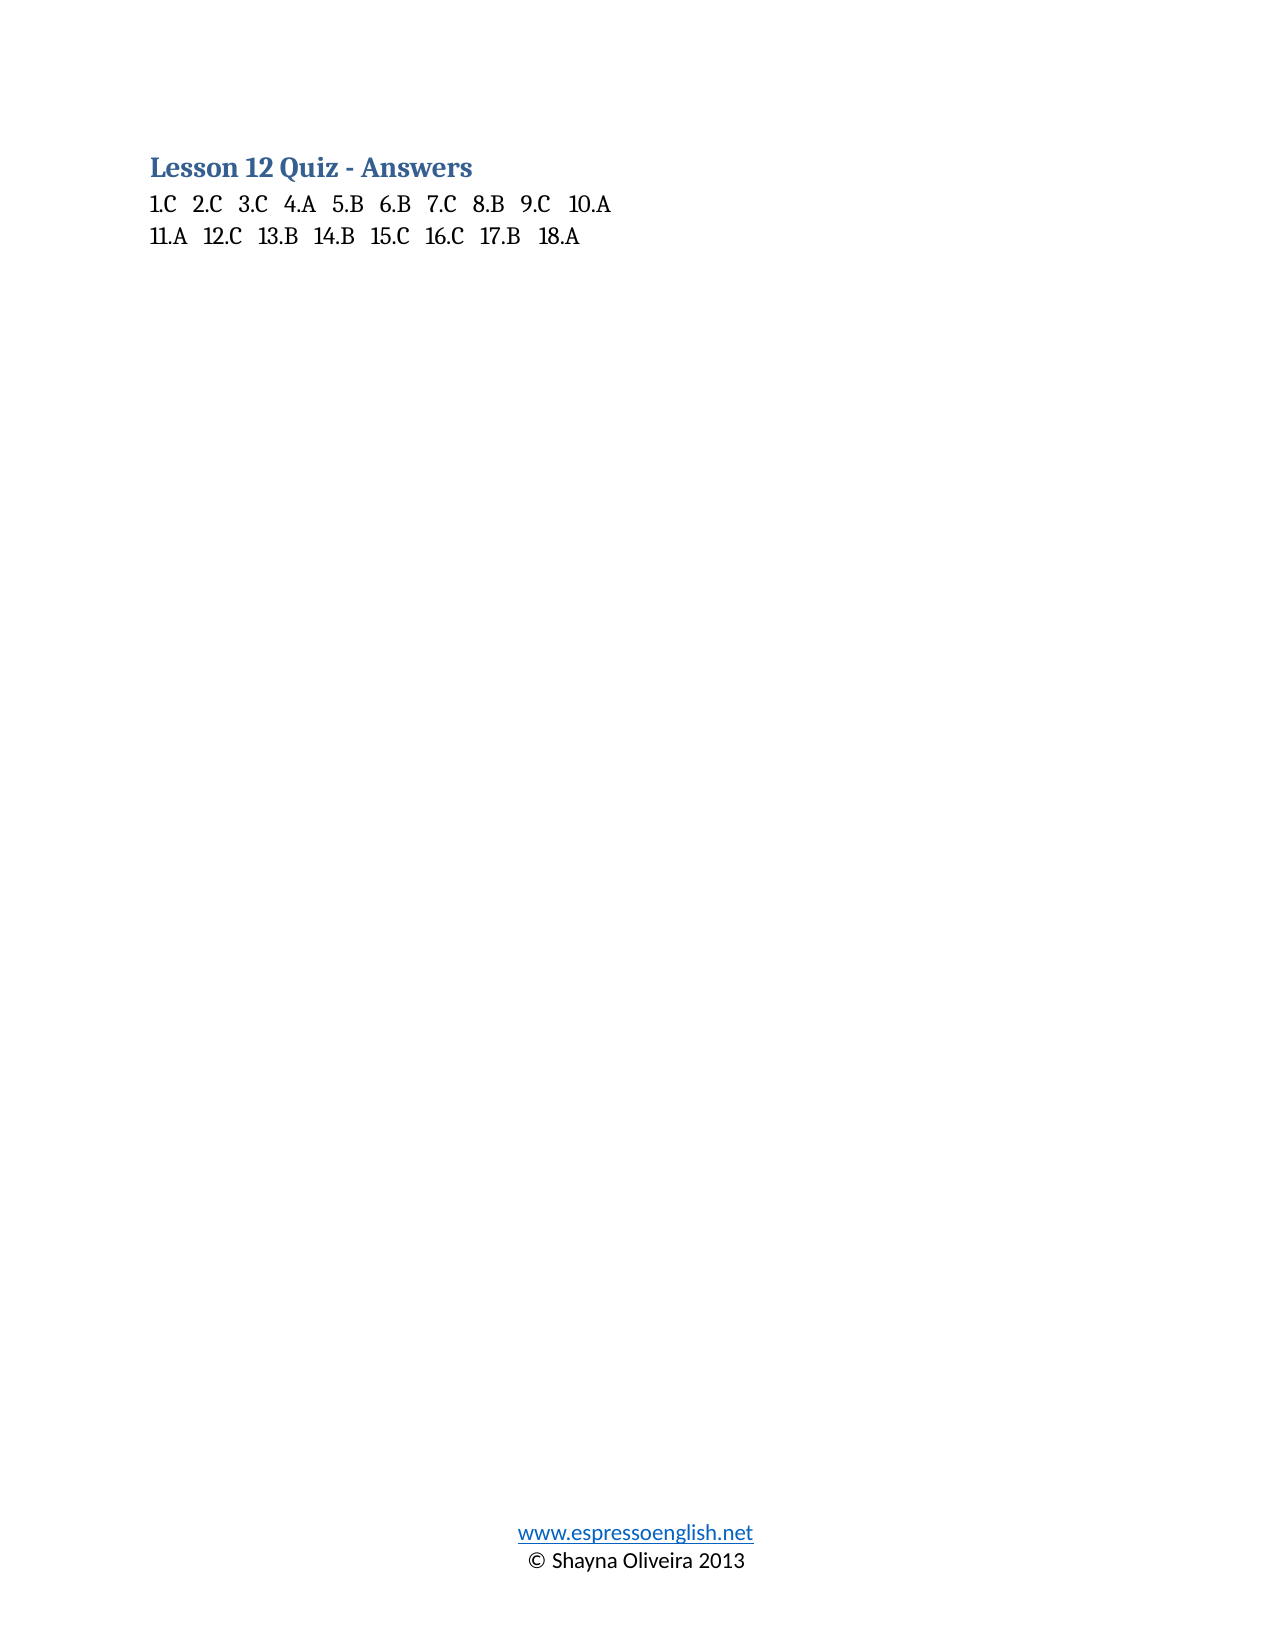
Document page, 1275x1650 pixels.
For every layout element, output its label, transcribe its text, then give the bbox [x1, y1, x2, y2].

footer www.espressoenglish.net © Shayna Oliveira 2013 [515, 1521, 760, 1650]
text_box Lesson 12 Quiz - Answers 1.C 2.C 3.C 4.A 5.B 6.B 7.C 8.B 9.C 10.A 11.A 12.C 13.B 14.B 15.C 16.C 17.B 18.A [147, 148, 652, 250]
